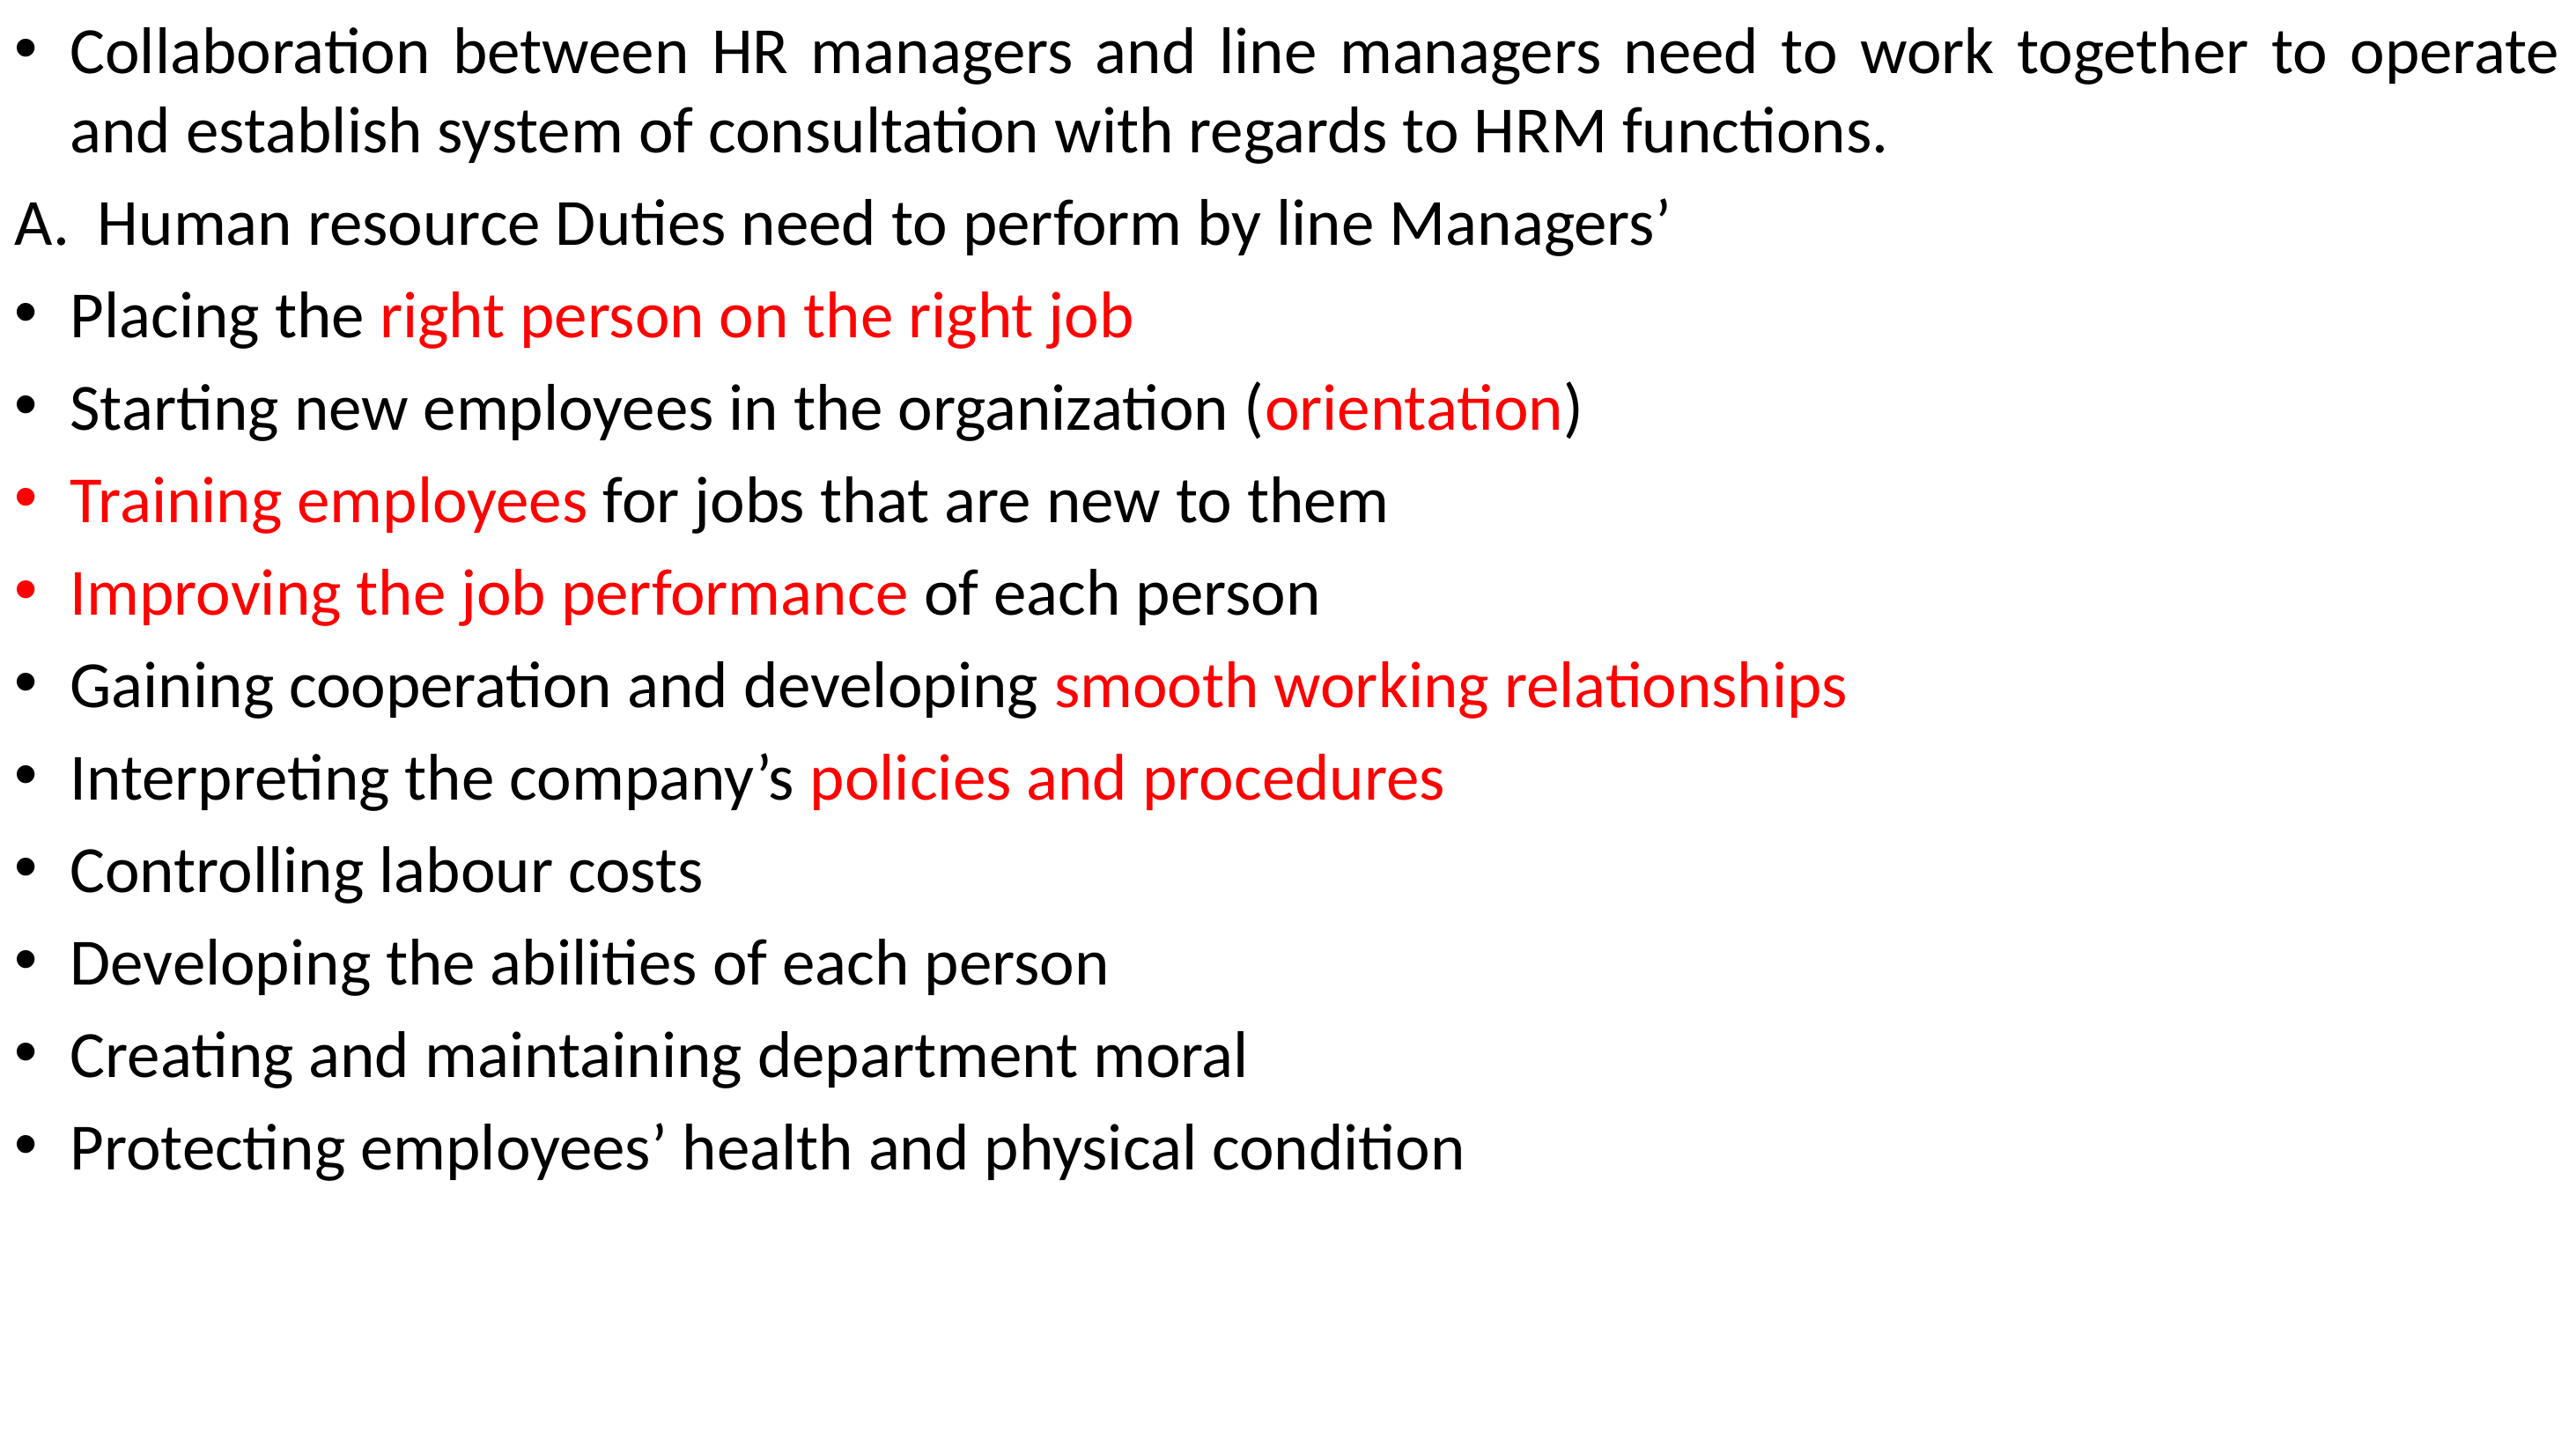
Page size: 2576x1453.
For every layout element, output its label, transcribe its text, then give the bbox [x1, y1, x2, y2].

list Collaboration between HR managers and line managers need to work together to operate and establish system of consultation with regards to HRM functions. Human resource Duties need to perform by line Managers’ Placing the right person on the right job Starting new employees in the organization (orientation) Training employees for jobs that are new to them Improving the job performance of each person Gaining cooperation and developing smooth working relationships Interpreting the company’s policies and procedures Controlling labour costs Developing the abilities of each person Creating and maintaining department moral Protecting employees’ health and physical condition [0, 0, 2576, 1453]
